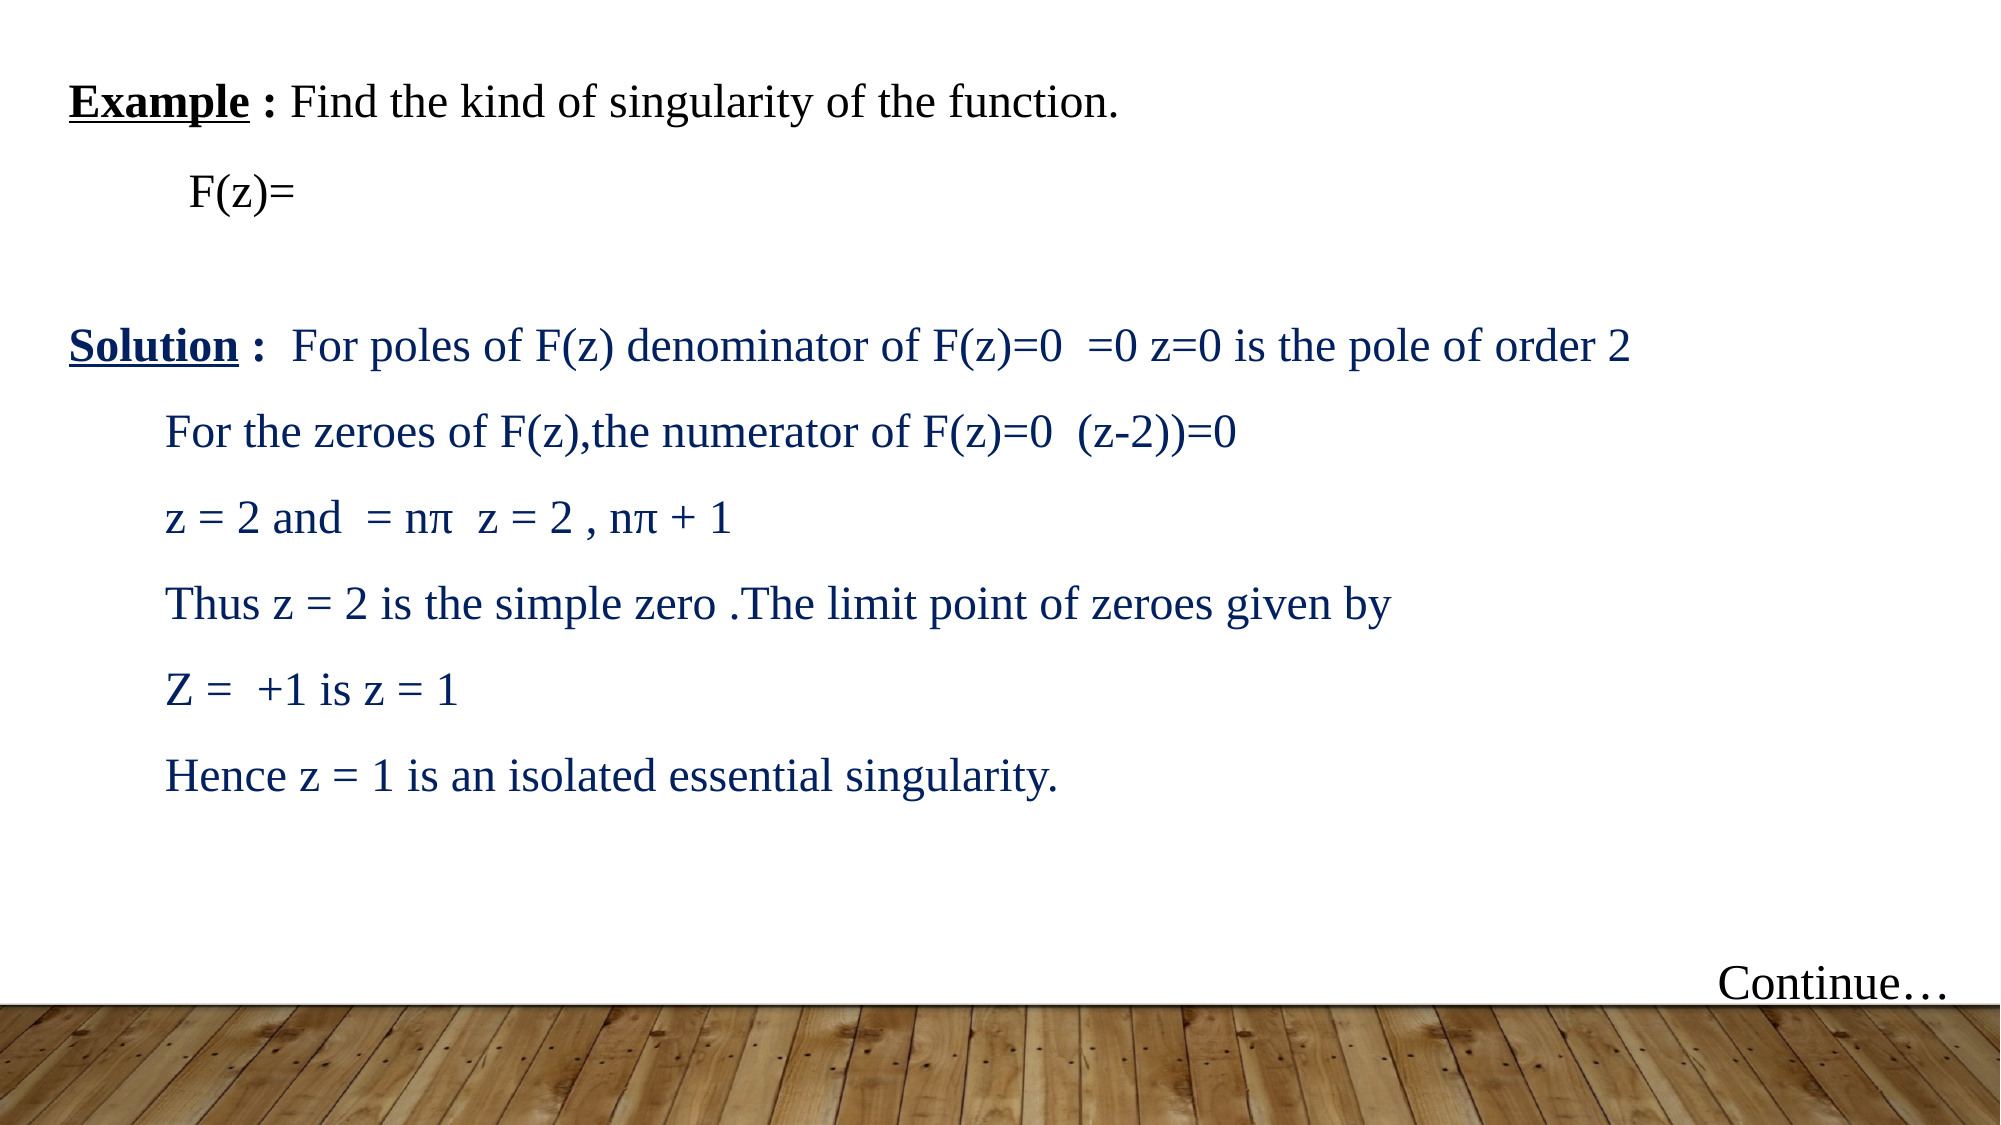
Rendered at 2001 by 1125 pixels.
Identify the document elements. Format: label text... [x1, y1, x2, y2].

text_box Continue… [1602, 942, 1966, 1018]
picture [0, 1005, 2000, 1125]
text_box [0, 0, 2000, 1004]
